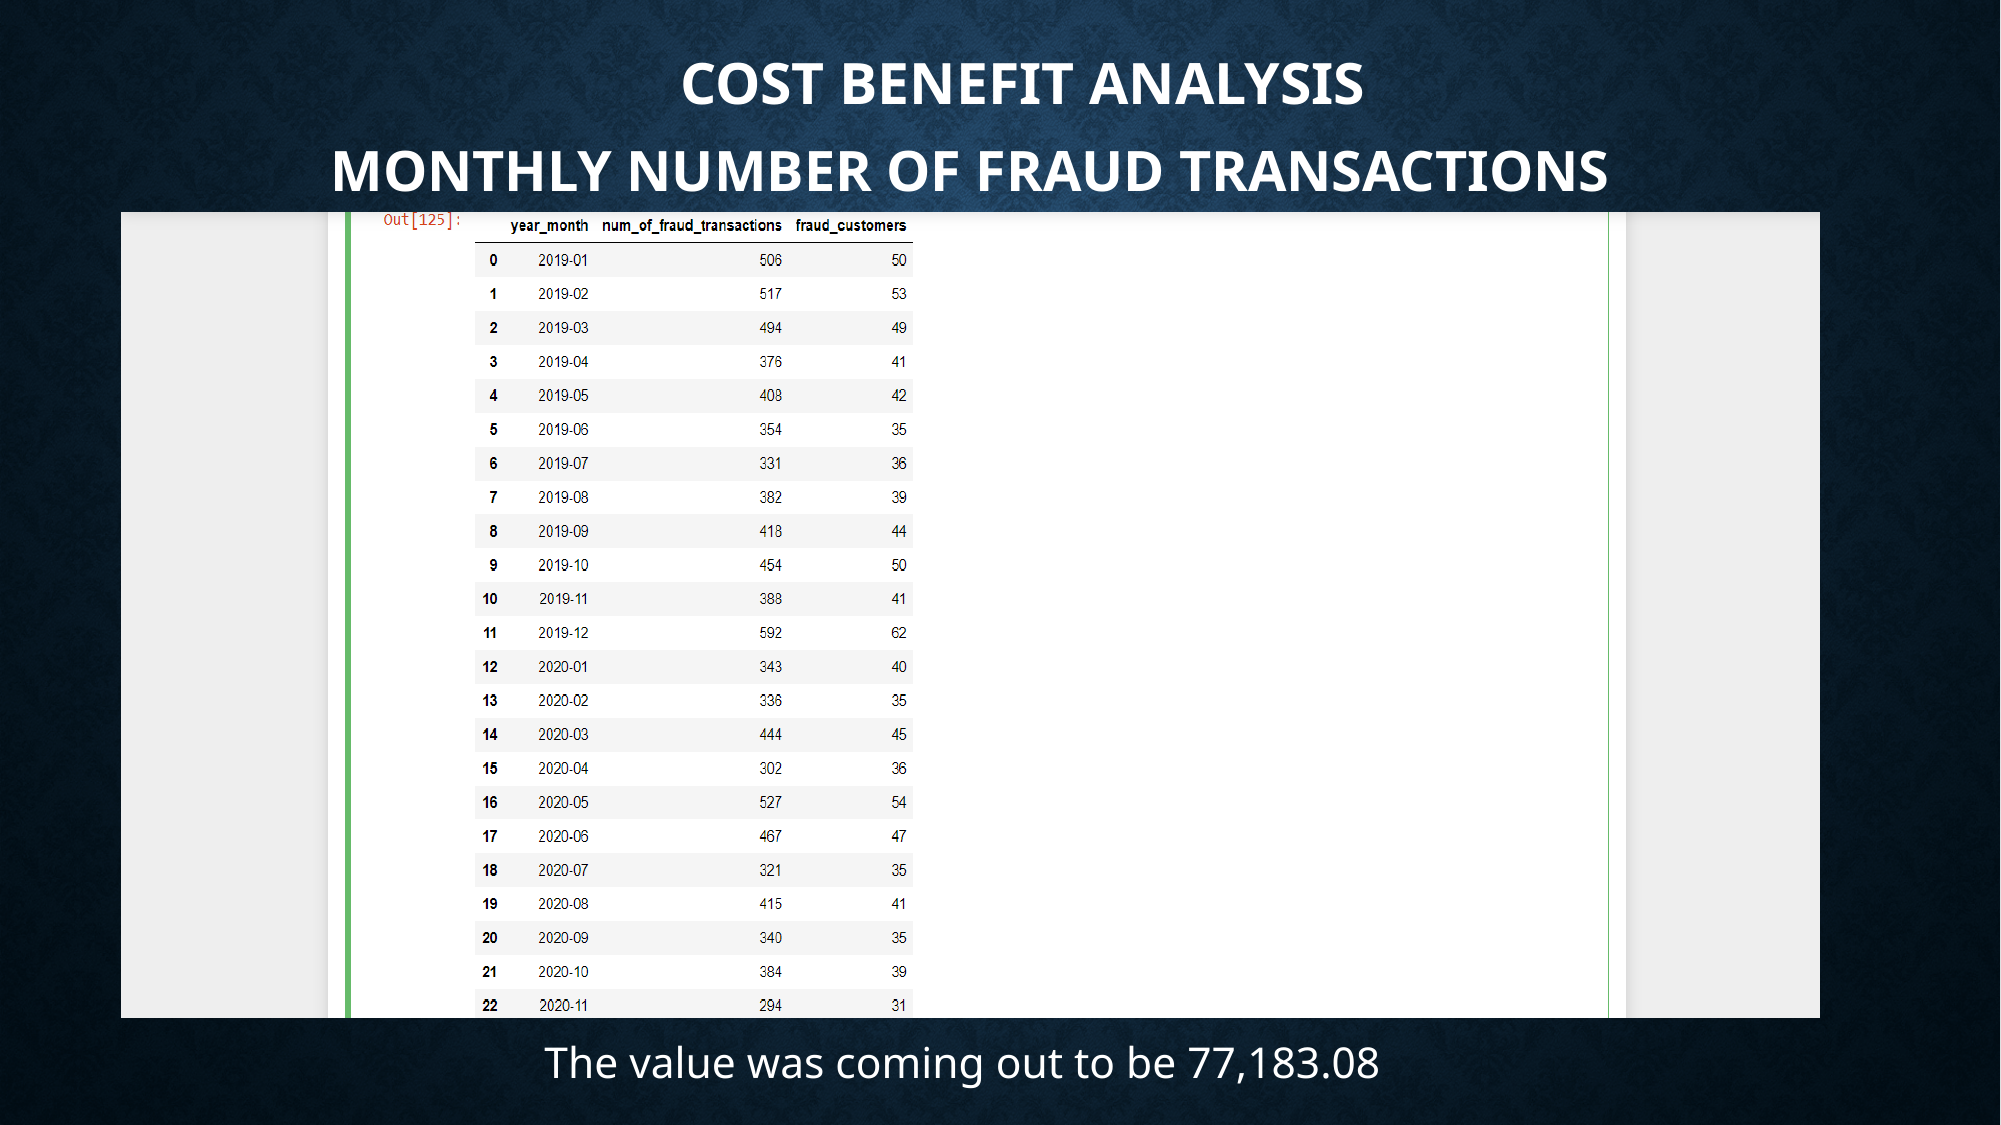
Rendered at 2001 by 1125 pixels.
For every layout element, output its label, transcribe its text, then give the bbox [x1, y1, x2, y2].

subtitle The value was coming out to be 77,183.08 [223, 1034, 1701, 1095]
text_box Monthly number of fraud transactions [121, 135, 1820, 211]
title Cost benefit analysis [284, 46, 1762, 125]
picture [120, 211, 1821, 1019]
